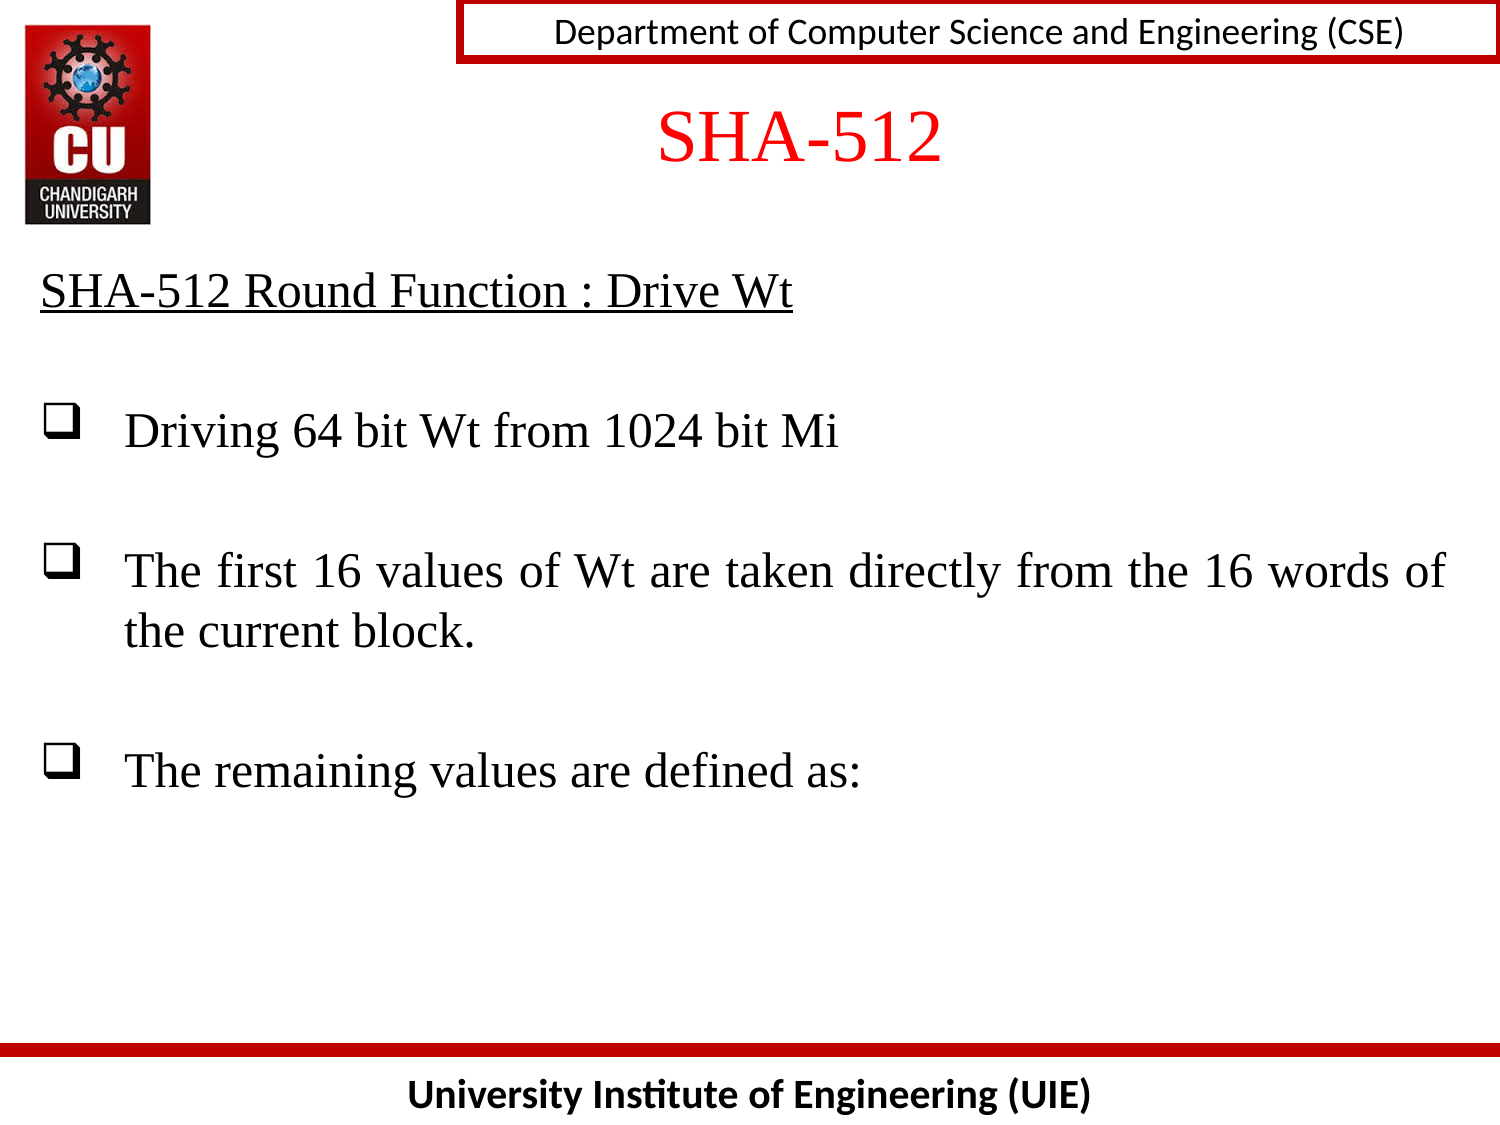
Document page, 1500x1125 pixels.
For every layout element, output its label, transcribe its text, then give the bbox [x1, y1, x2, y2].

picture [24, 24, 151, 225]
title SHA-512 [150, 75, 1450, 188]
list SHA-512 Round Function : Drive Wt Driving 64 bit Wt from 1024 bit Mi The first 16 values of Wt are taken directly from the 16 words of the current block. The remaining values are defined as: [24, 249, 1463, 1025]
